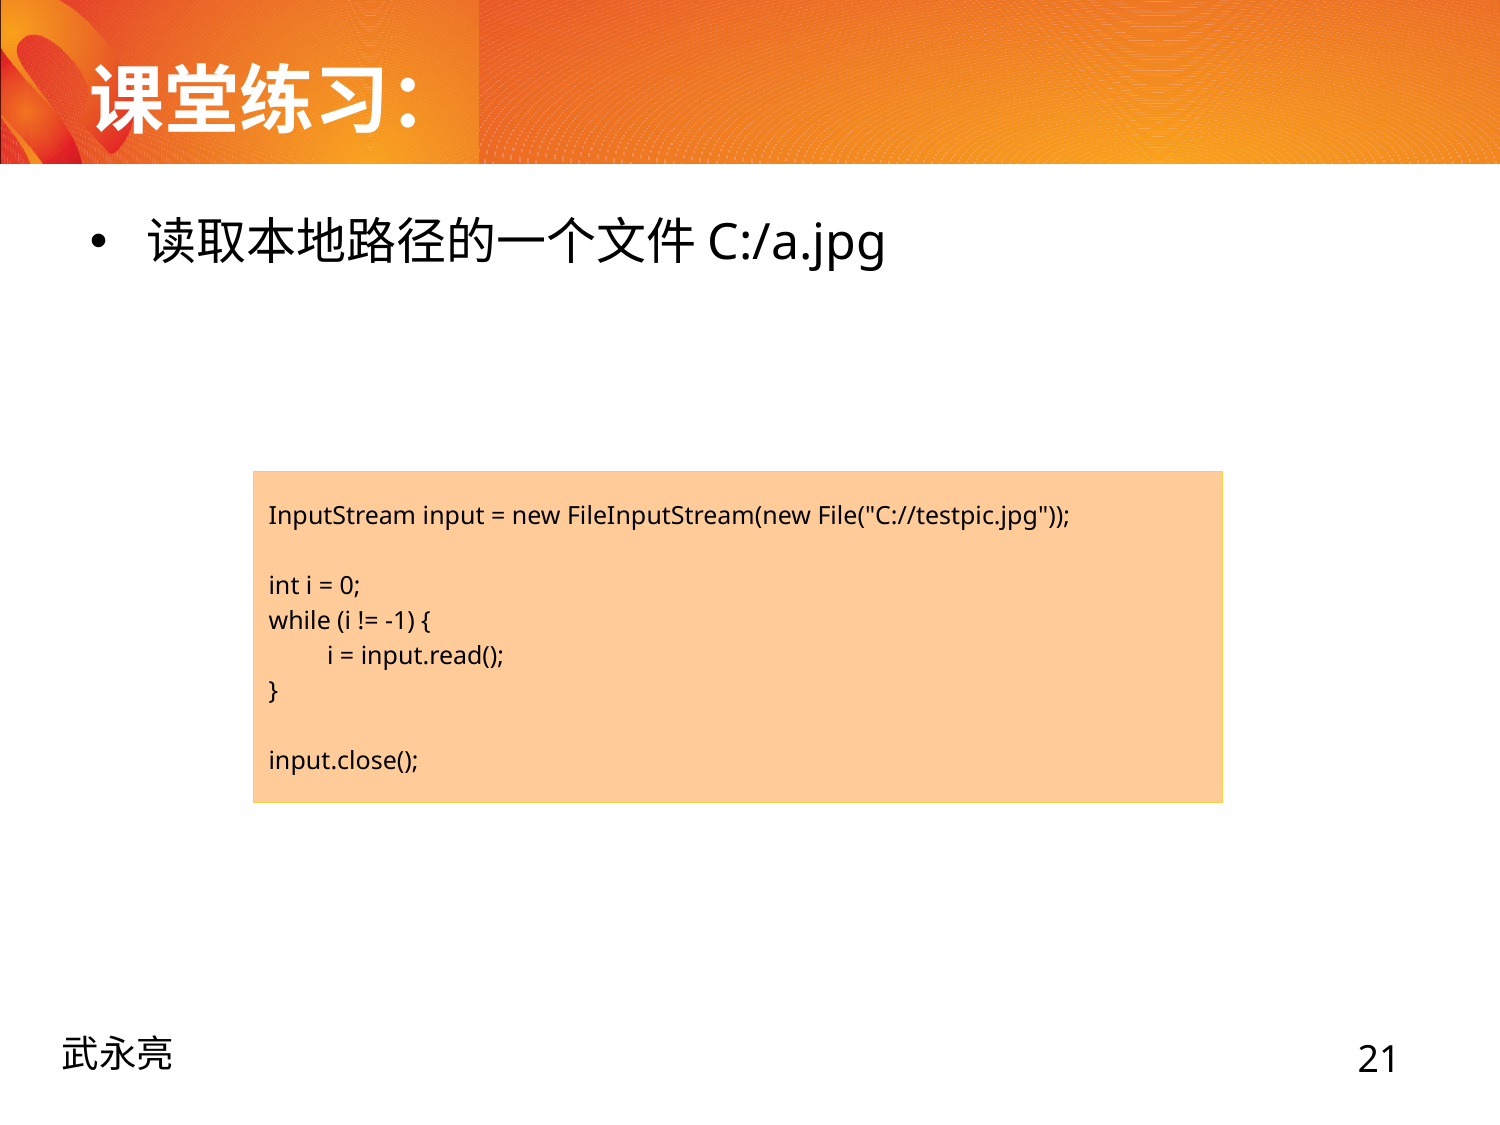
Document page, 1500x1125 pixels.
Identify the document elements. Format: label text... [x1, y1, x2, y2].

list 读取本地路径的一个文件C:/a.jpg [75, 190, 1425, 1005]
title 课堂练习： [75, 45, 1425, 167]
picture [0, 0, 1500, 164]
text_box InputStream input = new FileInputStream(new File("C://testpic.jpg")); int i = 0; while (i != -1) { i = input.read(); } input.close(); [253, 471, 1223, 803]
